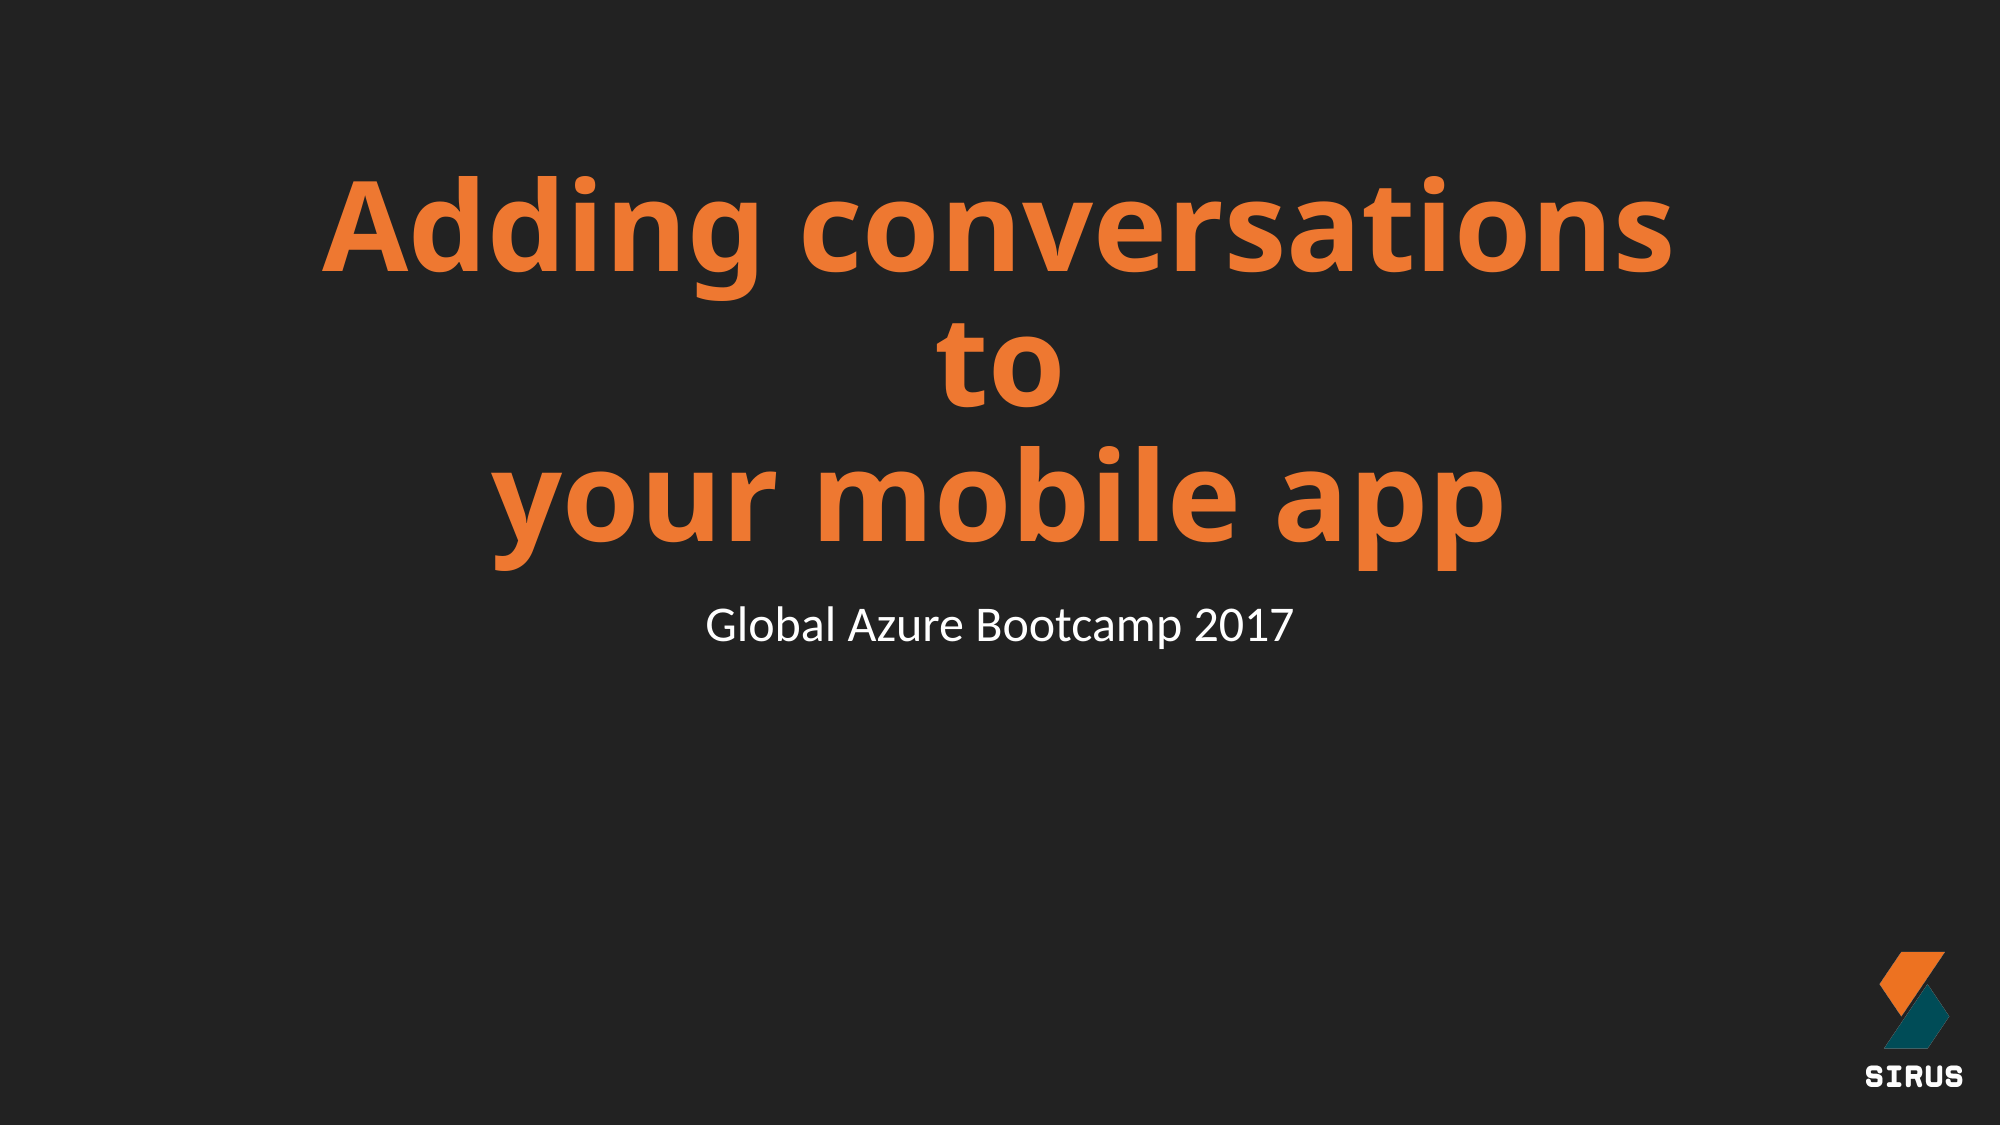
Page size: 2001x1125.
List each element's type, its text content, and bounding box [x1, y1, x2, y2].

title Adding conversations to your mobile app [249, 184, 1750, 576]
subtitle Global Azure Bootcamp 2017 [249, 590, 1750, 863]
picture [1828, 914, 2000, 1125]
